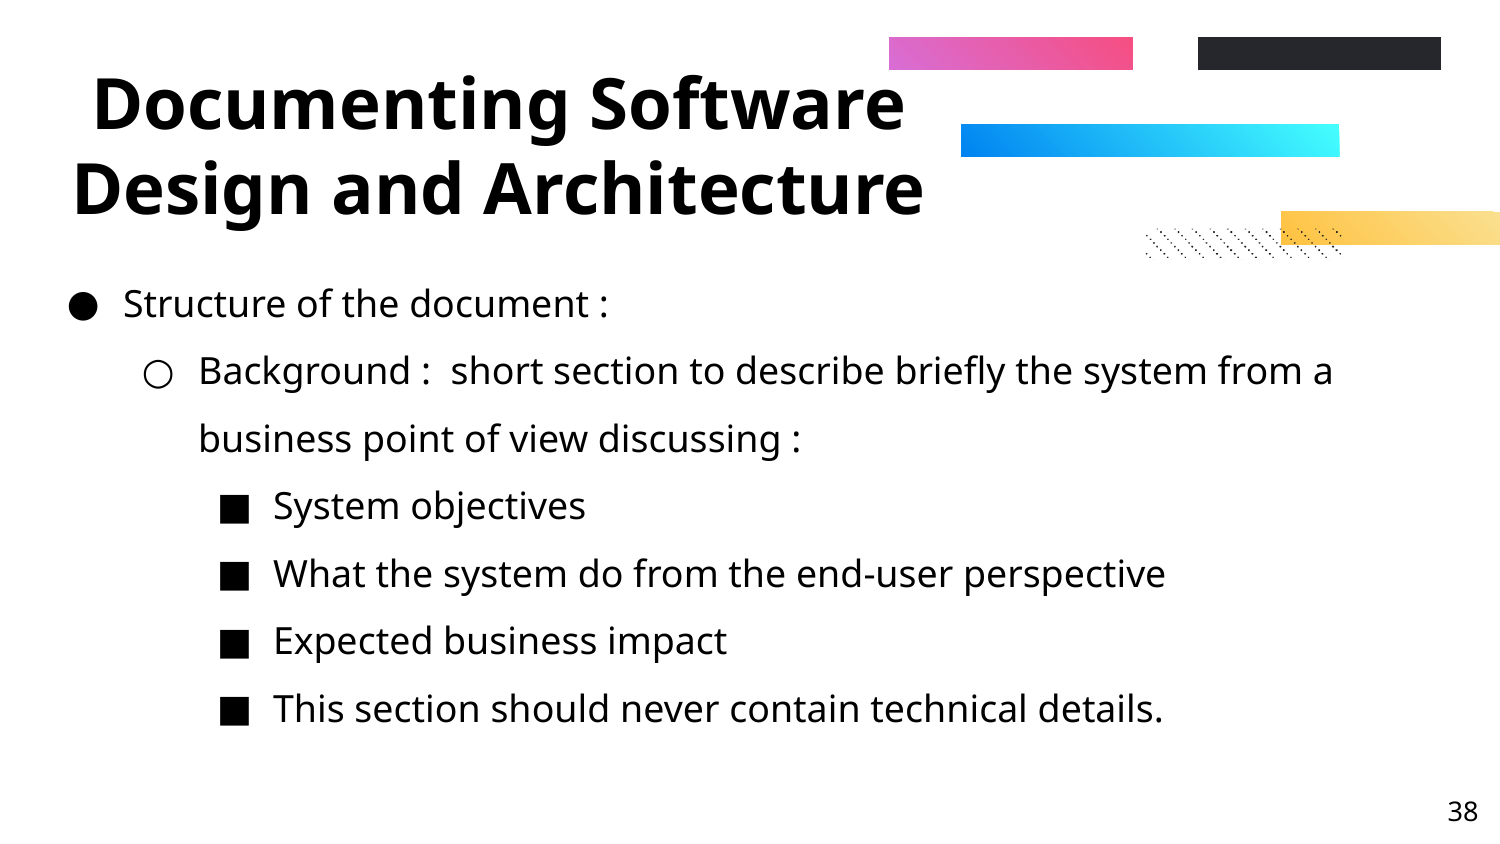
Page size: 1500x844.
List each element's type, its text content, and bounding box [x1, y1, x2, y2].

picture [1144, 228, 1343, 242]
slide_number ‹#› [1403, 779, 1494, 844]
title Documenting Software Design and Architecture [39, 37, 959, 242]
subtitle Structure of the document : Background : short section to describe briefly the system from a business point of view discussing : System objectives What the system do from the end-user perspective Expected business impact This section should never contain technical details. [33, 242, 1494, 807]
